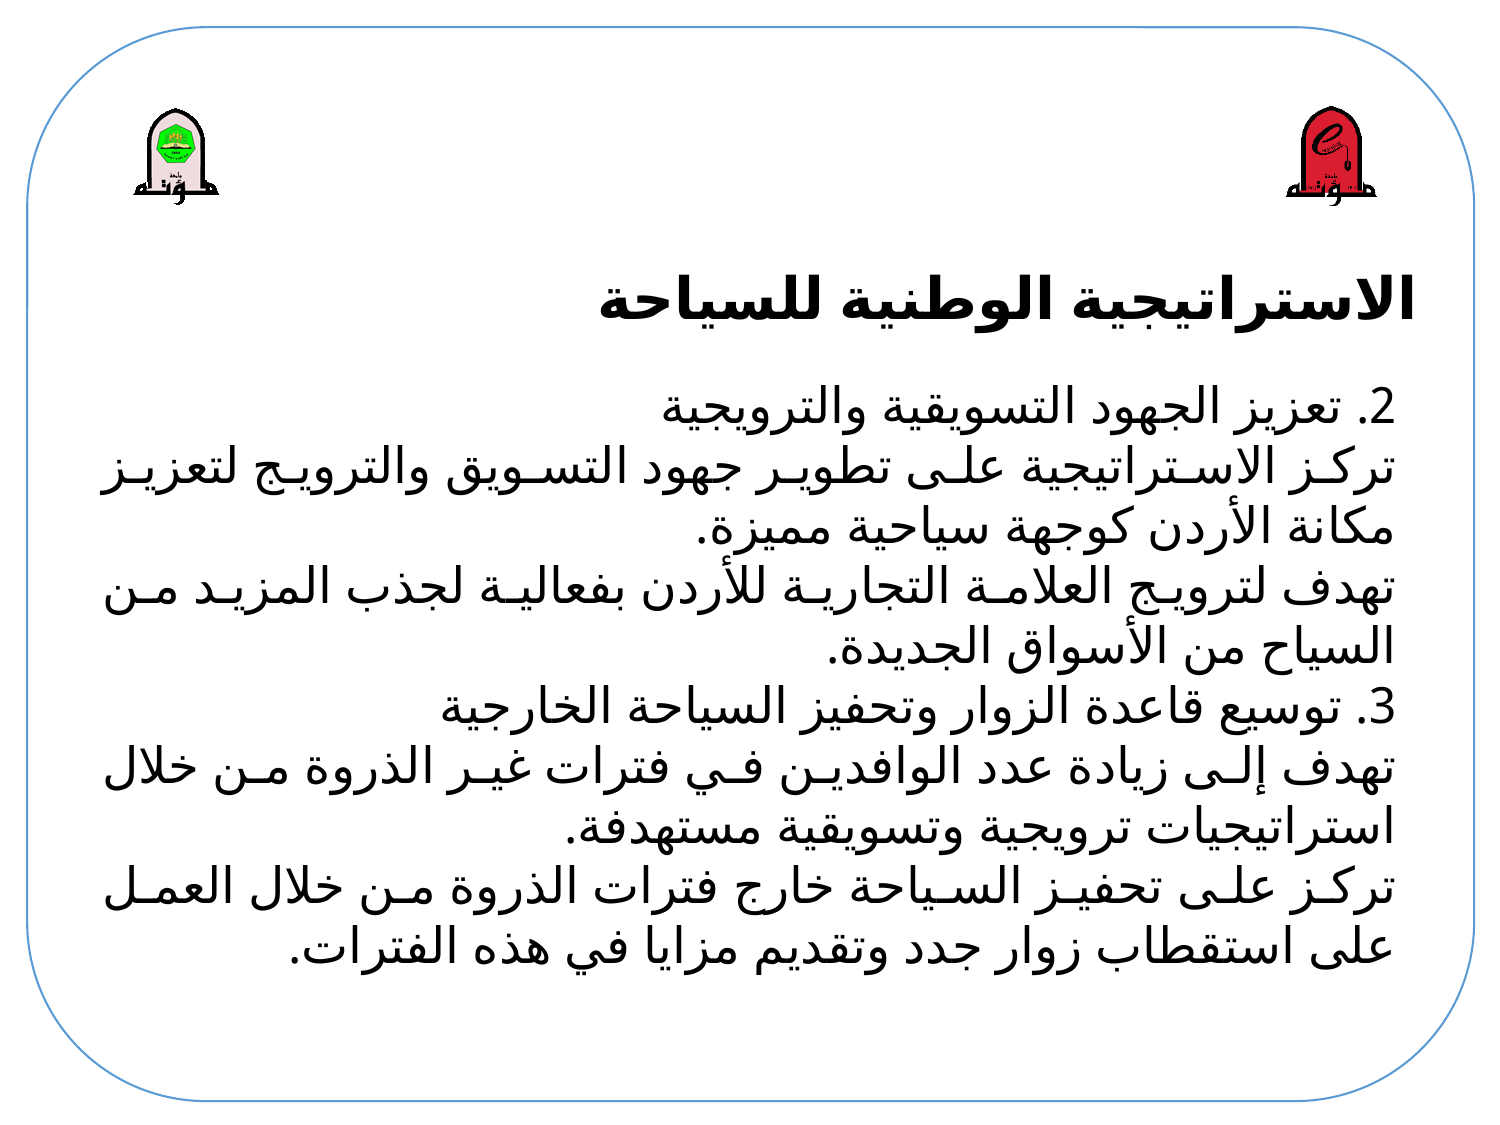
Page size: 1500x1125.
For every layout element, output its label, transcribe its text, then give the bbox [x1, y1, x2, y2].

picture [1282, 106, 1380, 208]
title الاستراتيجية الوطنية للسياحة [461, 261, 1433, 327]
picture [131, 102, 220, 208]
subtitle 2. تعزيز الجهود التسويقية والترويجية تركز الاستراتيجية على تطوير جهود التسويق والترويج لتعزيز مكانة الأردن كوجهة سياحية مميزة. تهدف لترويج العلامة التجارية للأردن بفعالية لجذب المزيد من السياح من الأسواق الجديدة. 3. توسيع قاعدة الزوار وتحفيز السياحة الخارجية تهدف إلى زيادة عدد الوافدين في فترات غير الذروة من خلال استراتيجيات ترويجية وتسويقية مستهدفة. تركز على تحفيز السياحة خارج فترات الذروة من خلال العمل على استقطاب زوار جدد وتقديم مزايا في هذه الفترات. [87, 366, 1412, 1012]
